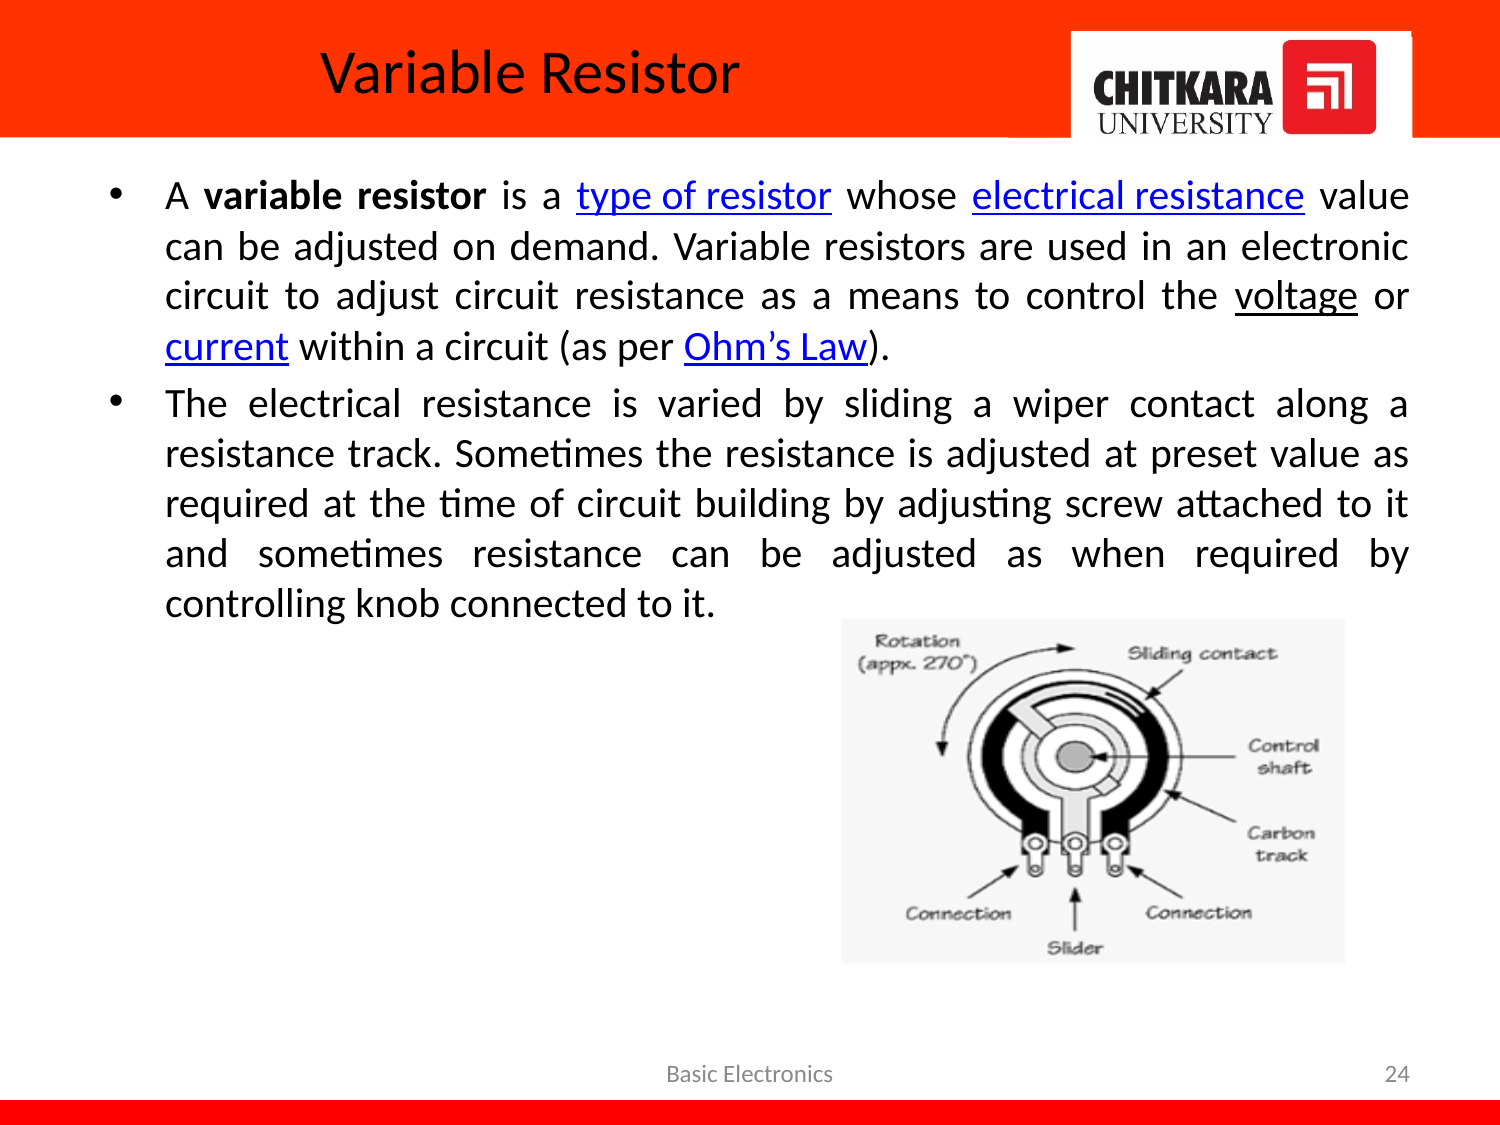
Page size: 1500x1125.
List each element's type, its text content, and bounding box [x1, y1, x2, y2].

picture [1074, 37, 1391, 138]
list A variable resistor is a type of resistor whose electrical resistance value can be adjusted on demand. Variable resistors are used in an electronic circuit to adjust circuit resistance as a means to control the voltage or current within a circuit (as per Ohm’s Law). The electrical resistance is varied by sliding a wiper contact along a resistance track. Sometimes the resistance is adjusted at preset value as required at the time of circuit building by adjusting screw attached to it and sometimes resistance can be adjusted as when required by controlling knob connected to it. [75, 160, 1425, 1018]
slide_number 24 [1074, 1042, 1425, 1103]
footer Basic Electronics [512, 1042, 988, 1103]
picture [829, 613, 1364, 971]
title Variable Resistor [0, 0, 1063, 138]
